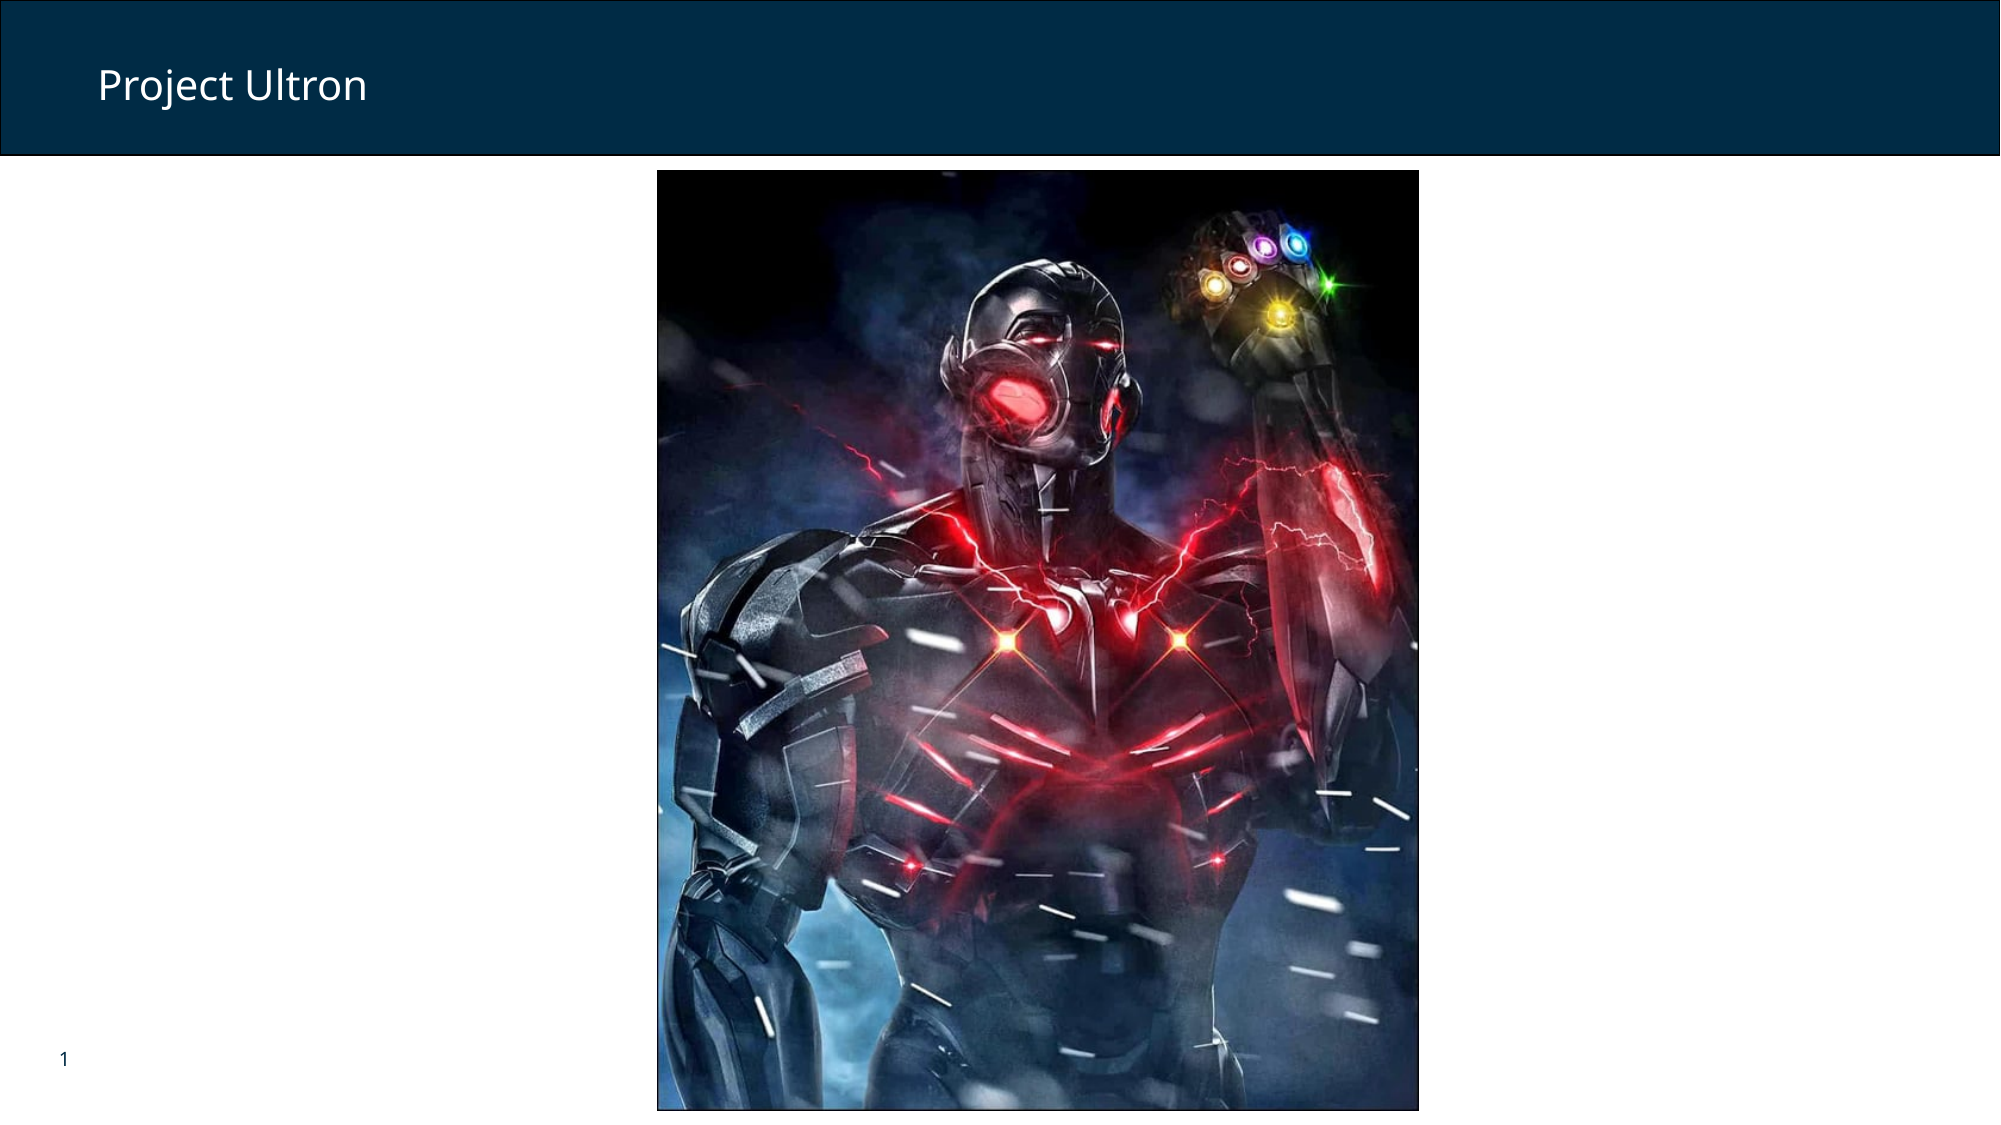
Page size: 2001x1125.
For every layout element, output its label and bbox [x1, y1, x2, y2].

text_box [0, 0, 2000, 156]
picture [656, 170, 1419, 1111]
